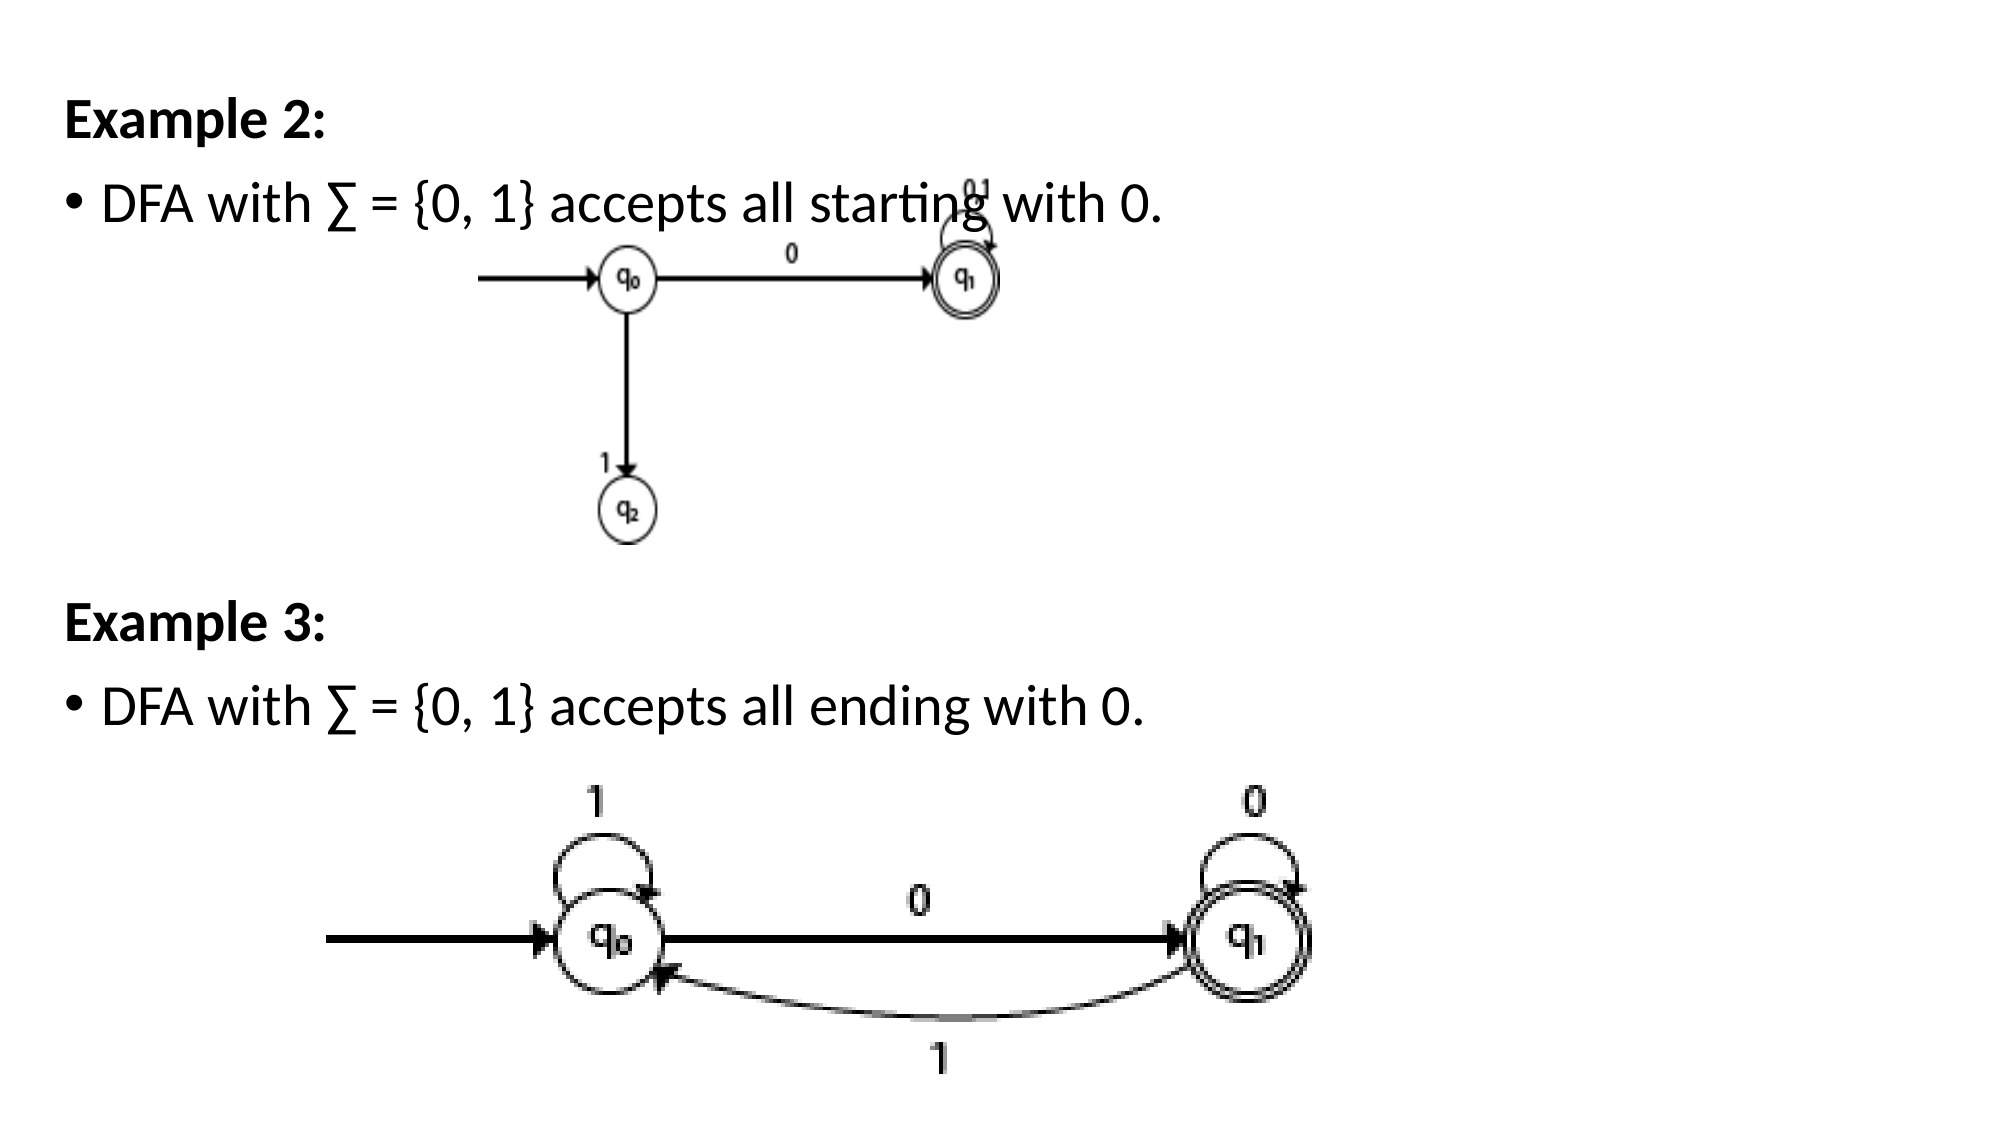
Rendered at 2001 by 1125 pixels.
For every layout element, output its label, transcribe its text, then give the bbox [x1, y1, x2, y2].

picture [326, 774, 1312, 1086]
list Example 2: DFA with ∑ = {0, 1} accepts all starting with 0. Example 3: DFA with ∑ = {0, 1} accepts all ending with 0. [49, 80, 1775, 1013]
picture [478, 172, 1000, 545]
